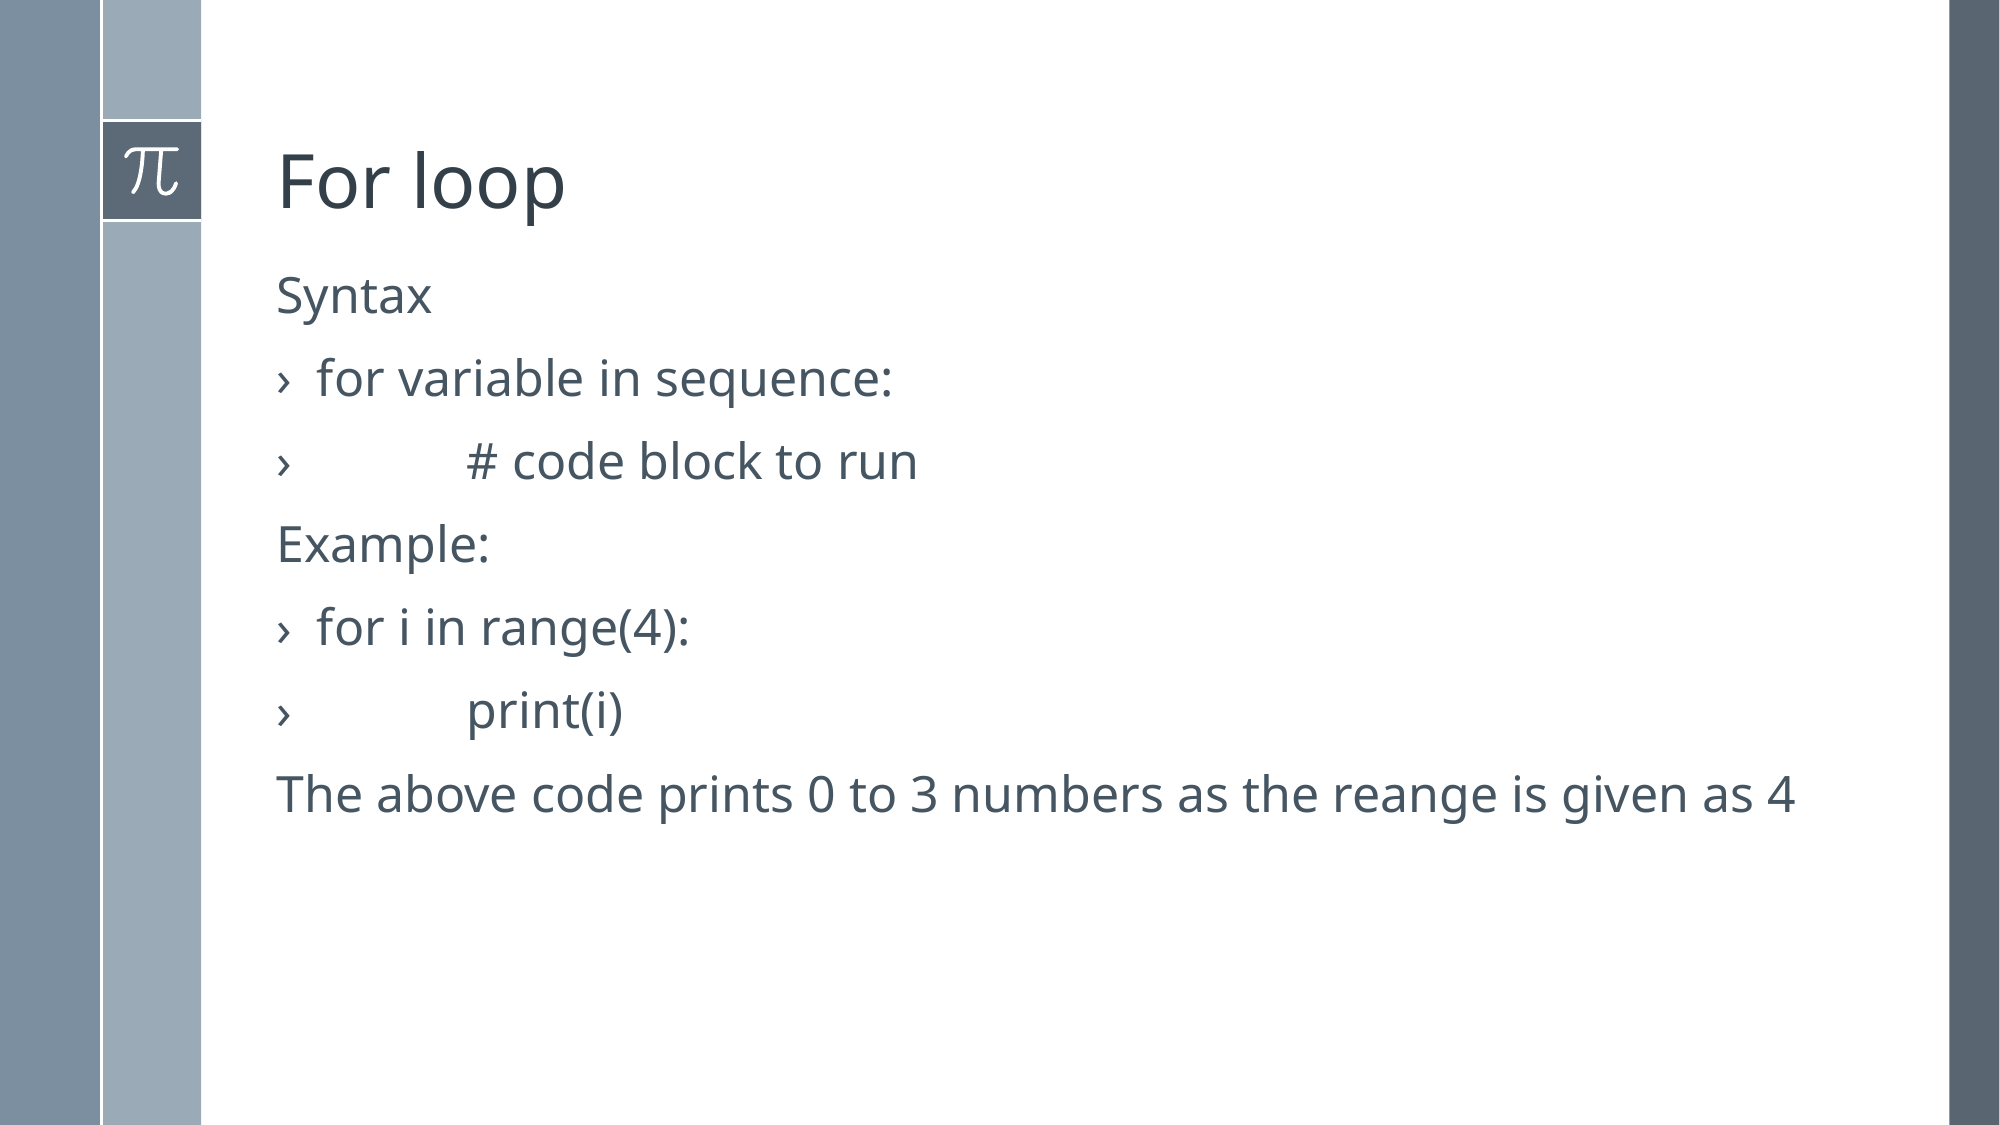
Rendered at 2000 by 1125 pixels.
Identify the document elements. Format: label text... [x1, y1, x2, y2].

title For loop [261, 29, 1867, 233]
list Syntax for variable in sequence: # code block to run Example: for i in range(4): print(i) The above code prints 0 to 3 numbers as the reange is given as 4 [261, 262, 1867, 1013]
